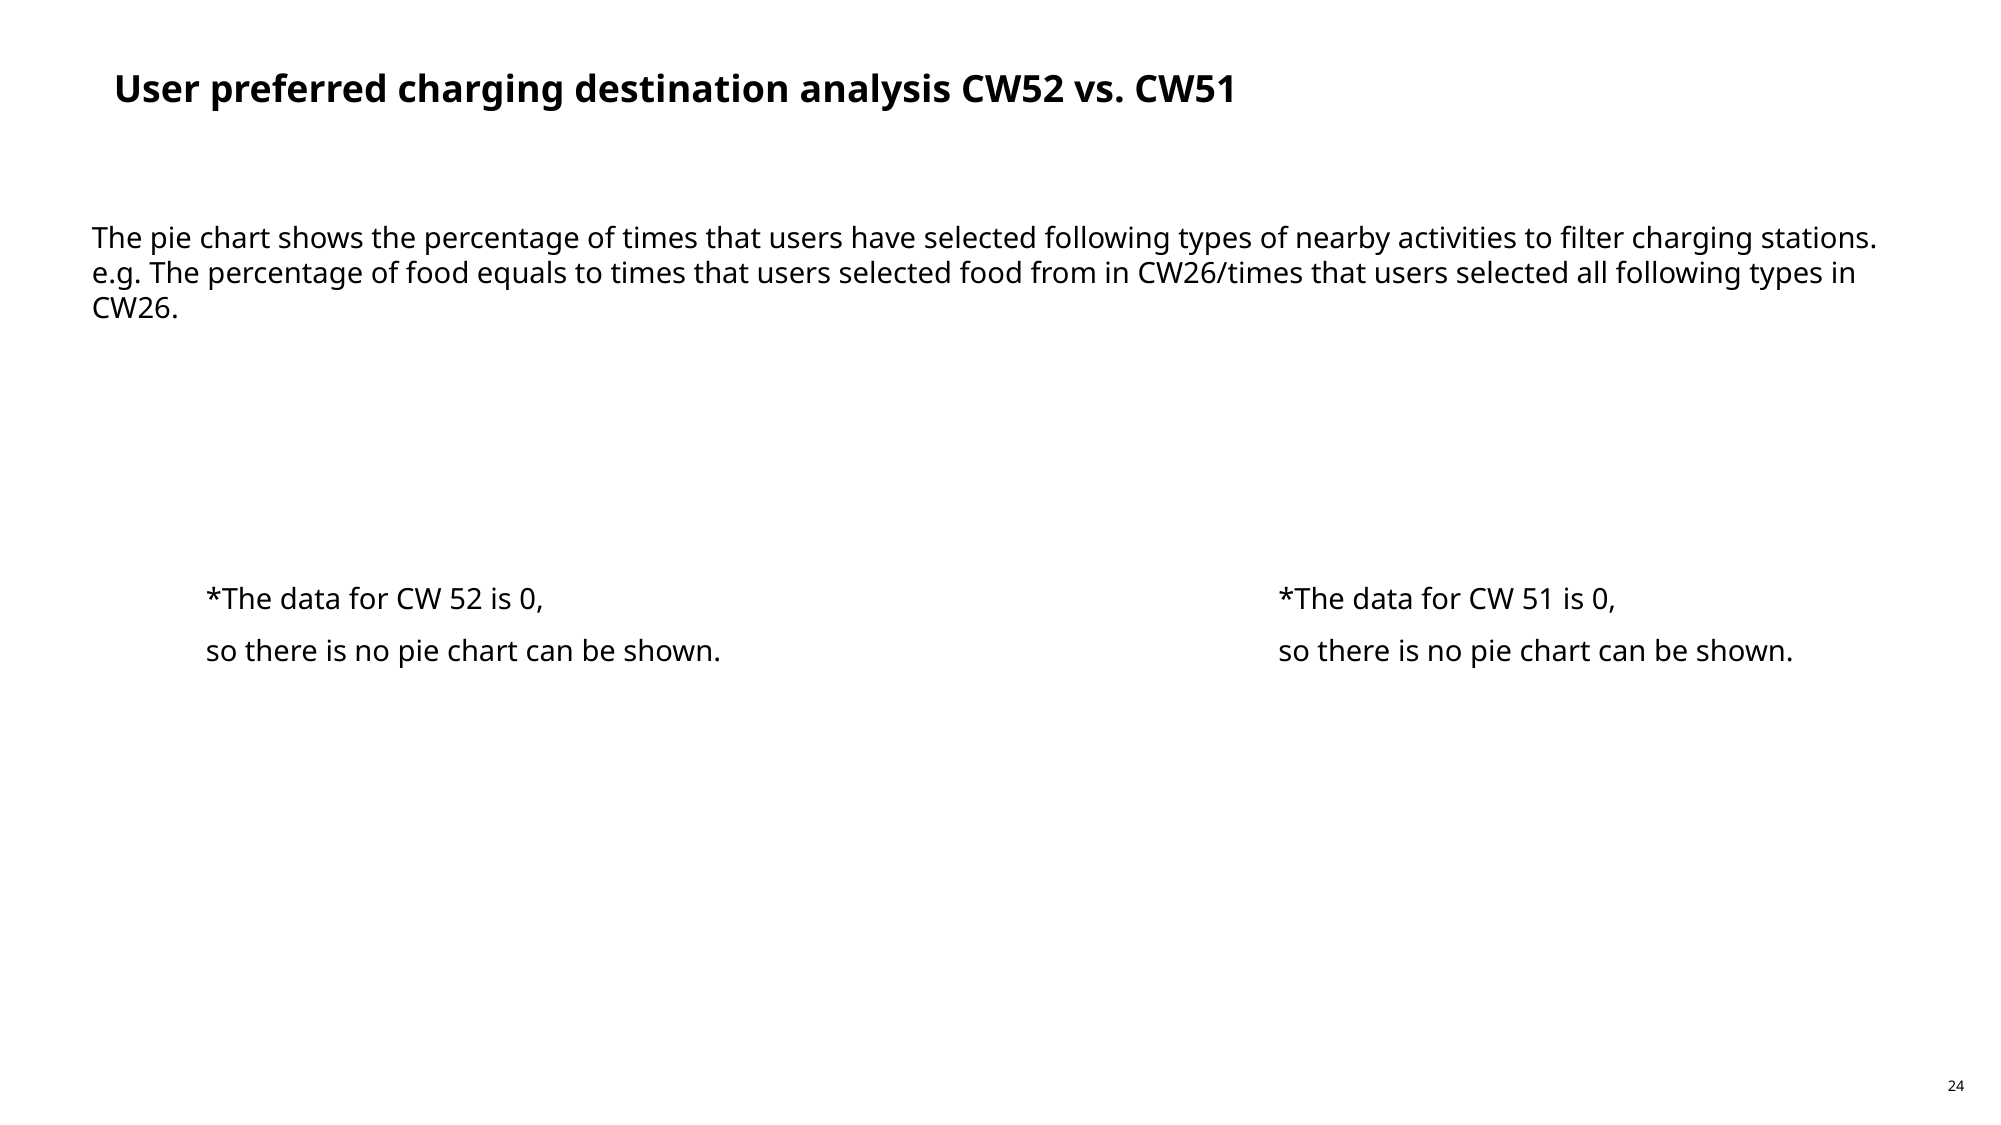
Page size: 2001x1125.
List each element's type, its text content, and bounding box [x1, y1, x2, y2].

text_box *The data for CW 51 is 0, so there is no pie chart can be shown. [1278, 562, 1795, 668]
text_box The pie chart shows the percentage of times that users have selected following types of nearby activities to filter charging stations. e.g. The percentage of food equals to times that users selected food from in CW26/times that users selected all following types in CW26. [77, 212, 1938, 333]
text_box *The data for CW 52 is 0, so there is no pie chart can be shown. [205, 562, 722, 668]
title User preferred charging destination analysis CW52 vs. CW51 [114, 60, 1975, 161]
